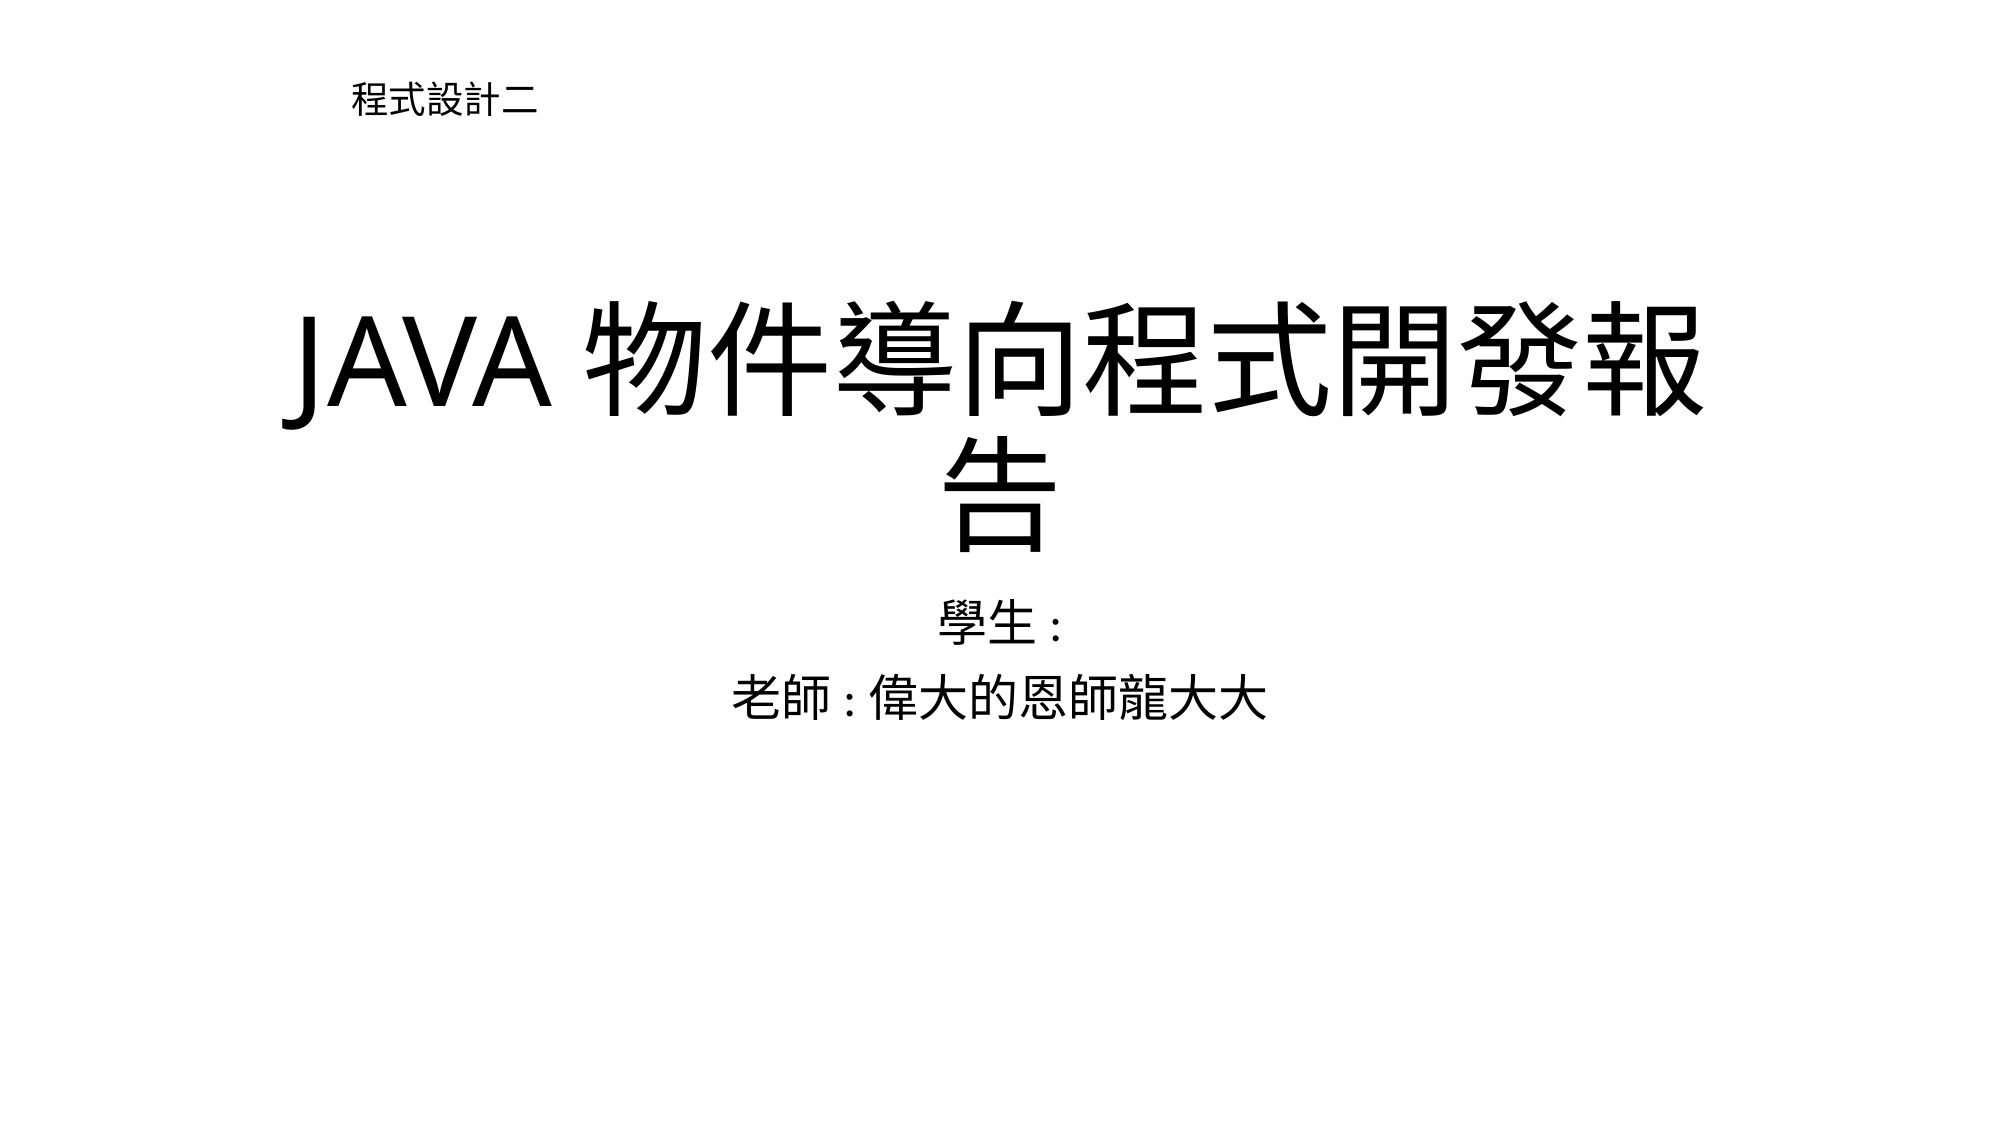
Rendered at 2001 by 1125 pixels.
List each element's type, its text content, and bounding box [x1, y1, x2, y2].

subtitle 學生: 老師:偉大的恩師龍大大 [249, 590, 1750, 863]
title JAVA物件導向程式開發報告 [249, 184, 1750, 576]
text_box 程式設計二 [336, 68, 554, 129]
